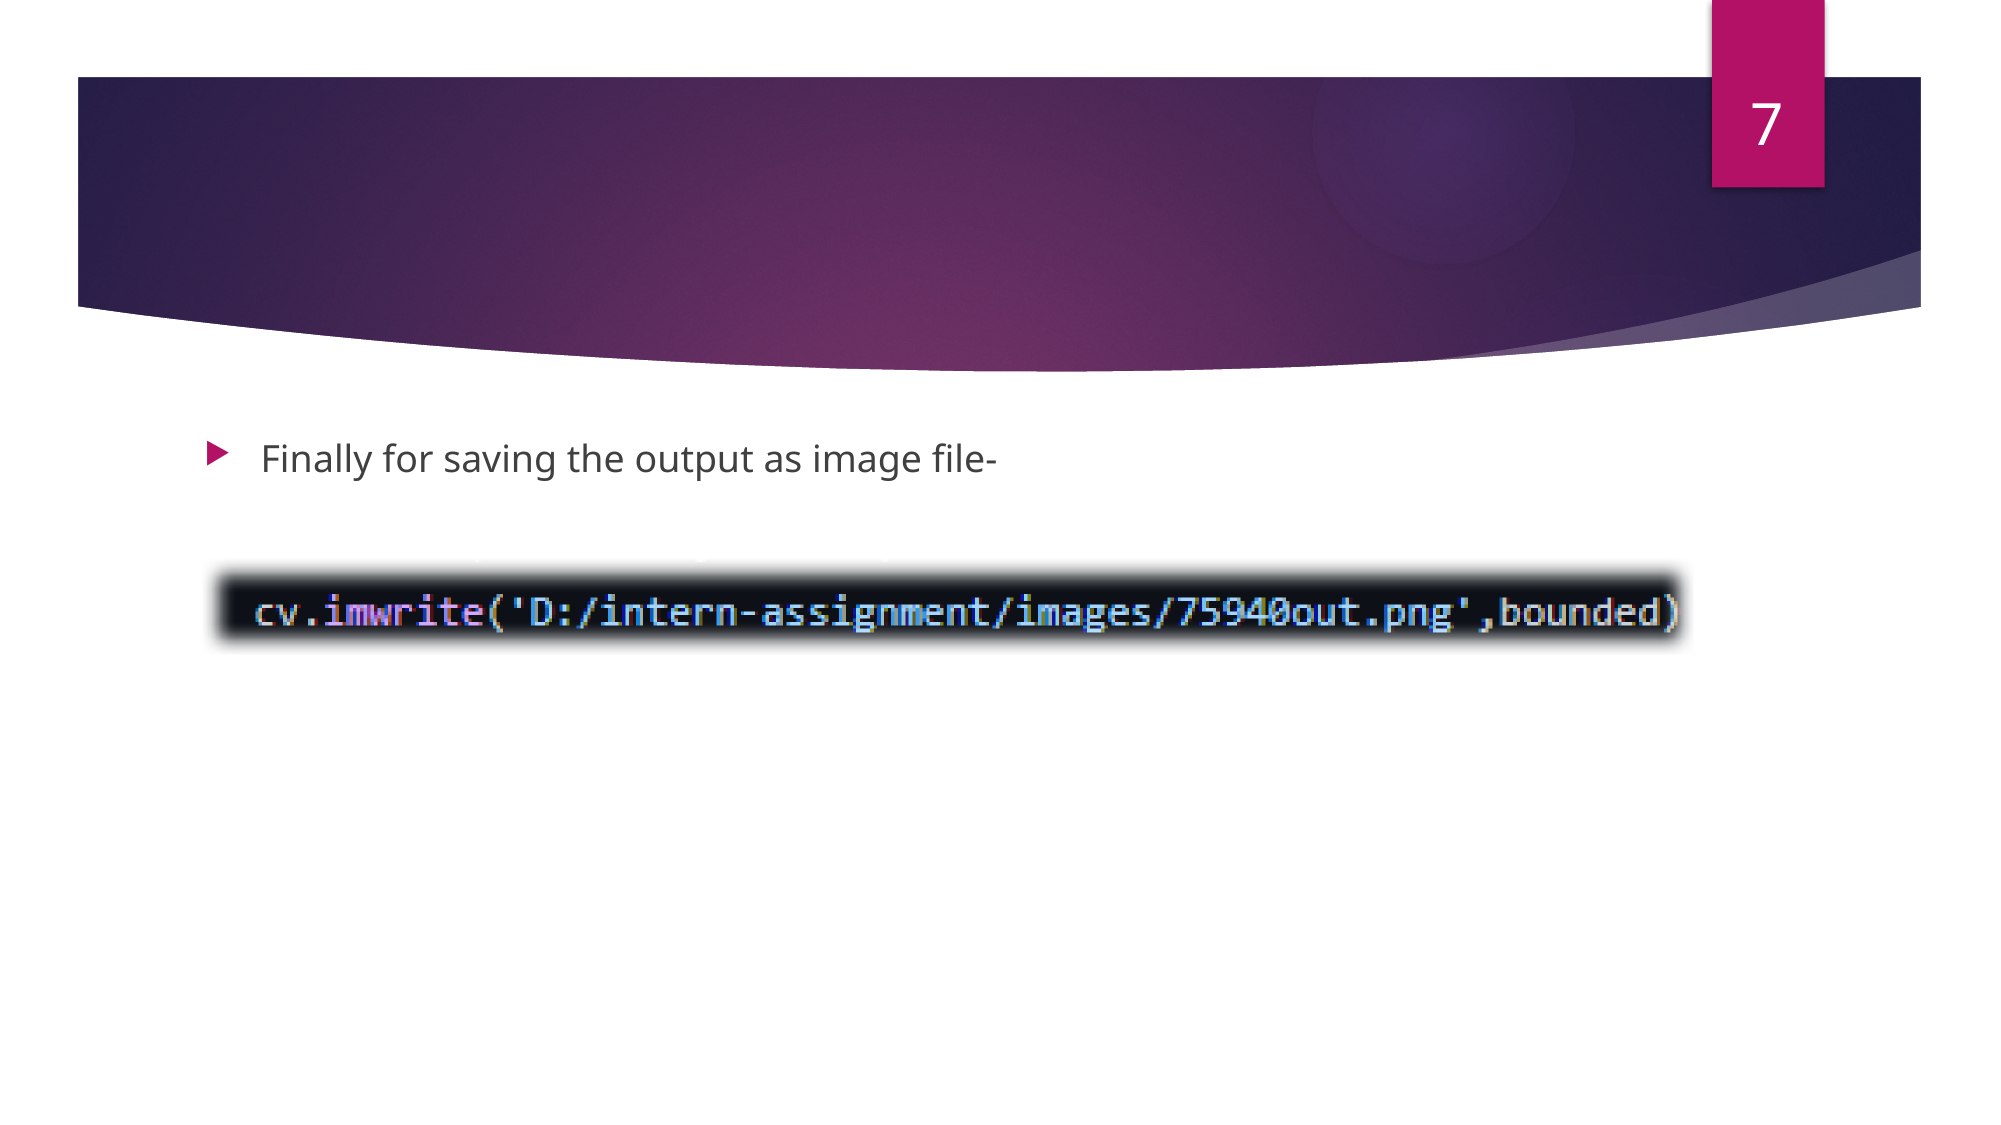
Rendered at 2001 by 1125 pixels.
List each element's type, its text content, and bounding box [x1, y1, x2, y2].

list Finally for saving the output as image file- [189, 427, 1638, 988]
slide_number 7 [1698, 48, 1836, 175]
picture [202, 558, 1694, 655]
